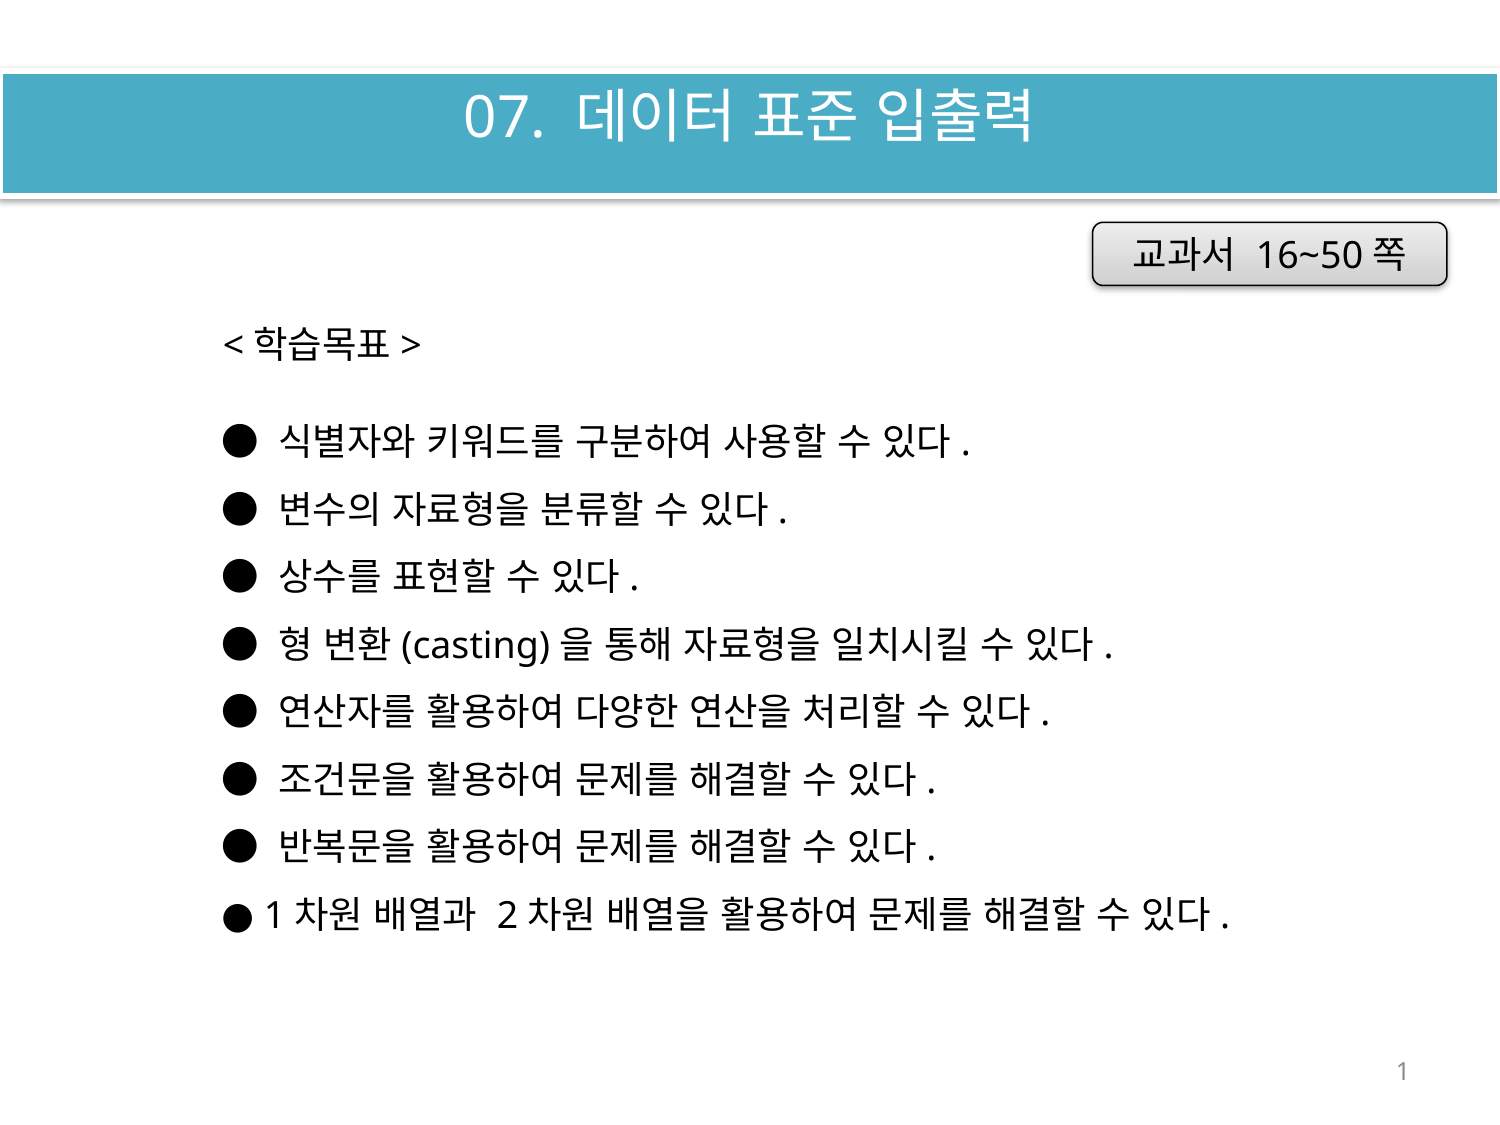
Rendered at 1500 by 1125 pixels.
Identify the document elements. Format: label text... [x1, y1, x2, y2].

slide_number 1 [1074, 1042, 1425, 1103]
text_box 교과서 16~50쪽 [1091, 221, 1448, 287]
text_box ● 식별자와 키워드를 구분하여 사용할 수 있다. ● 변수의 자료형을 분류할 수 있다. ● 상수를 표현할 수 있다. ● 형 변환(casting)을 통해 자료형을 일치시킬 수 있다. ● 연산자를 활용하여 다양한 연산을 처리할 수 있다. ● 조건문을 활용하여 문제를 해결할 수 있다. ● 반복문을 활용하여 문제를 해결할 수 있다. ● 1차원 배열과 2차원 배열을 활용하여 문제를 해결할 수 있다. [206, 388, 1400, 943]
text_box <학습목표> [208, 290, 1247, 373]
text_box 07. 데이터 표준 입출력 [0, 68, 1500, 199]
